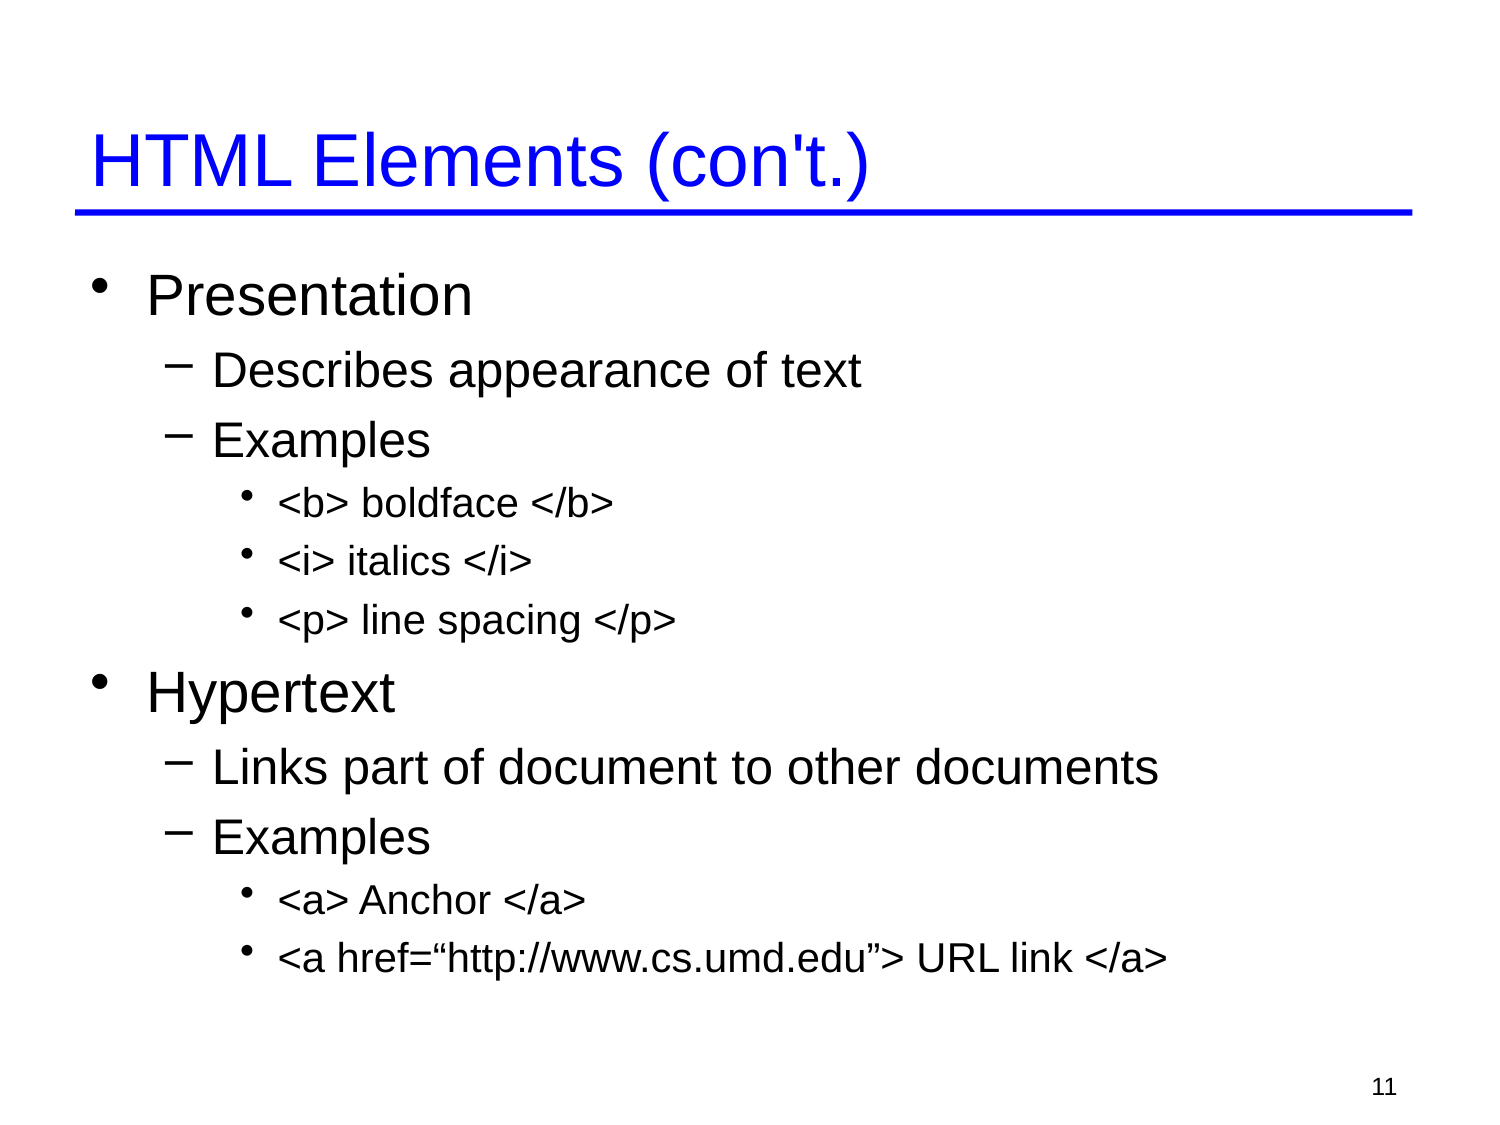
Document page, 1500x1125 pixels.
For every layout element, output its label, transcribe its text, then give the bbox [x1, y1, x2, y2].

slide_number 11 [1099, 1062, 1413, 1101]
list Presentation Describes appearance of text Examples <b> boldface </b> <i> italics </i> <p> line spacing </p> Hypertext Links part of document to other documents Examples <a> Anchor </a> <a href=“http://www.cs.umd.edu”> URL link </a> [74, 249, 1413, 1051]
title HTML Elements (con't.) [74, 99, 1413, 213]
